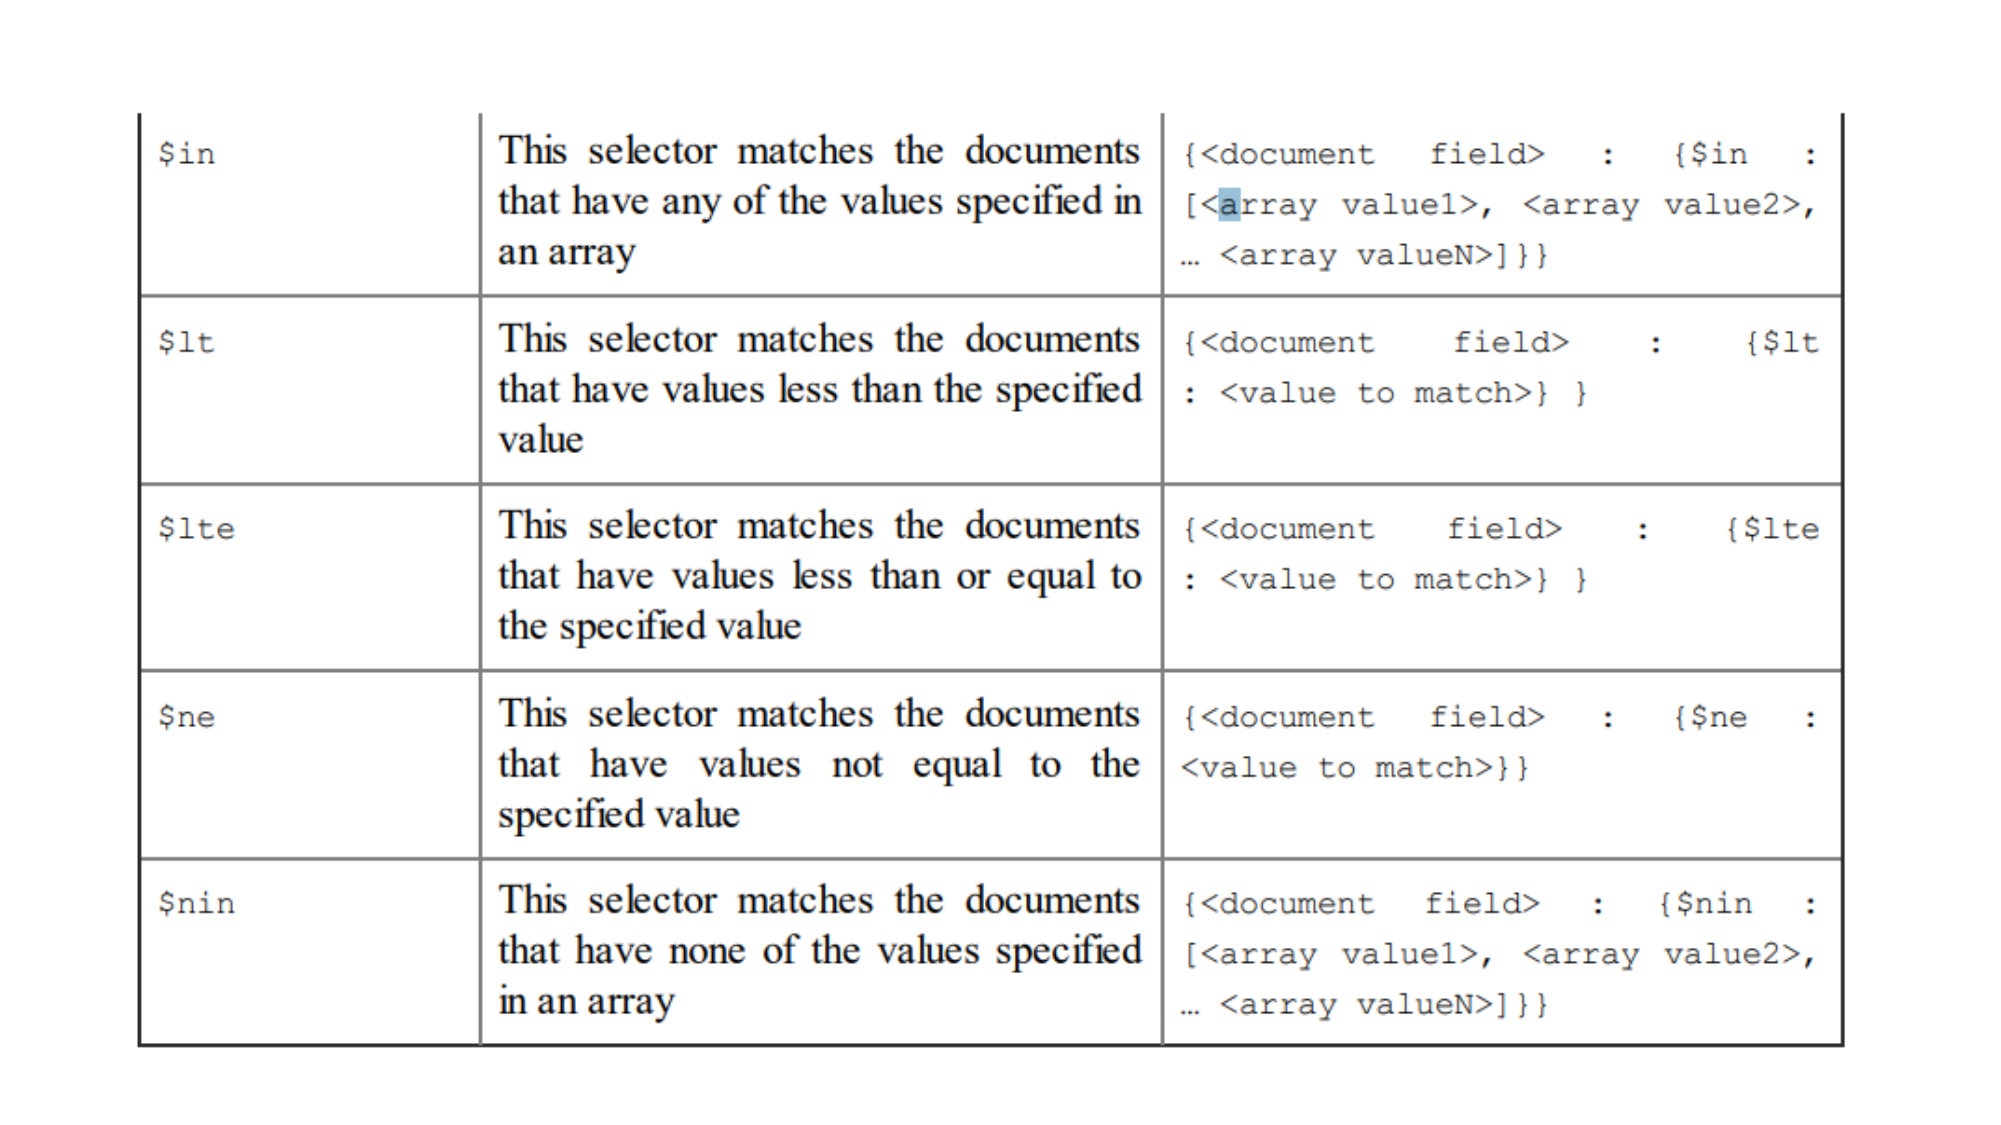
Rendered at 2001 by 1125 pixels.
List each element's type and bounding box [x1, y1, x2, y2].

picture [97, 67, 1914, 1070]
